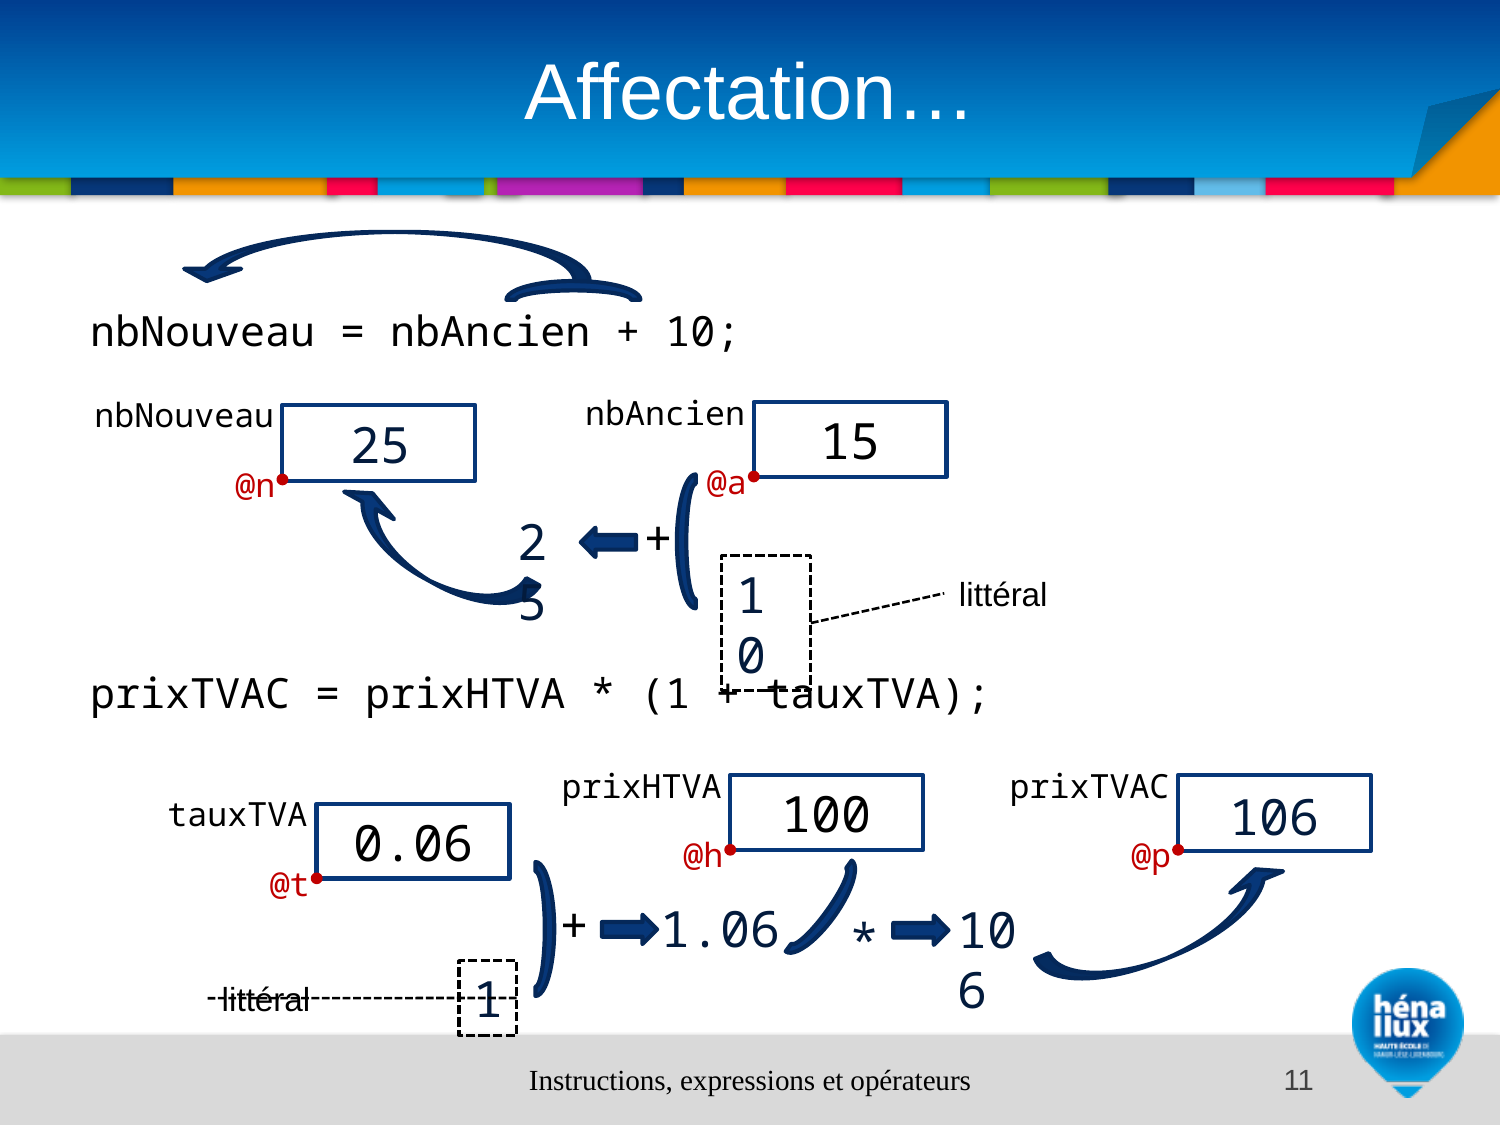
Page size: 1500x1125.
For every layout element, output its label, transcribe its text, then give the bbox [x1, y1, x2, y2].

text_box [893, 890, 1063, 967]
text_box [552, 757, 924, 875]
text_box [576, 384, 947, 502]
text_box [799, 849, 893, 966]
picture [1352, 1029, 1464, 1098]
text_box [601, 889, 804, 966]
picture [1365, 985, 1450, 1067]
picture [1425, 968, 1464, 1018]
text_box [1000, 757, 1372, 875]
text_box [177, 231, 641, 319]
slide_number 11 [1151, 1053, 1330, 1111]
list nbNouveau = nbAncien + 10; prixTVAC = prixHTVA * (1 + tauxTVA); [75, 214, 1425, 1005]
footer Instructions, expressions et opérateurs [383, 1053, 1117, 1111]
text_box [628, 474, 715, 609]
title Affectation… [75, 10, 1425, 166]
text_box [502, 502, 637, 579]
text_box [1049, 883, 1265, 981]
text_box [86, 387, 476, 505]
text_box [157, 785, 510, 904]
text_box [526, 588, 541, 599]
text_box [516, 861, 603, 997]
text_box [361, 513, 522, 606]
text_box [721, 555, 1064, 632]
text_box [206, 960, 517, 1037]
